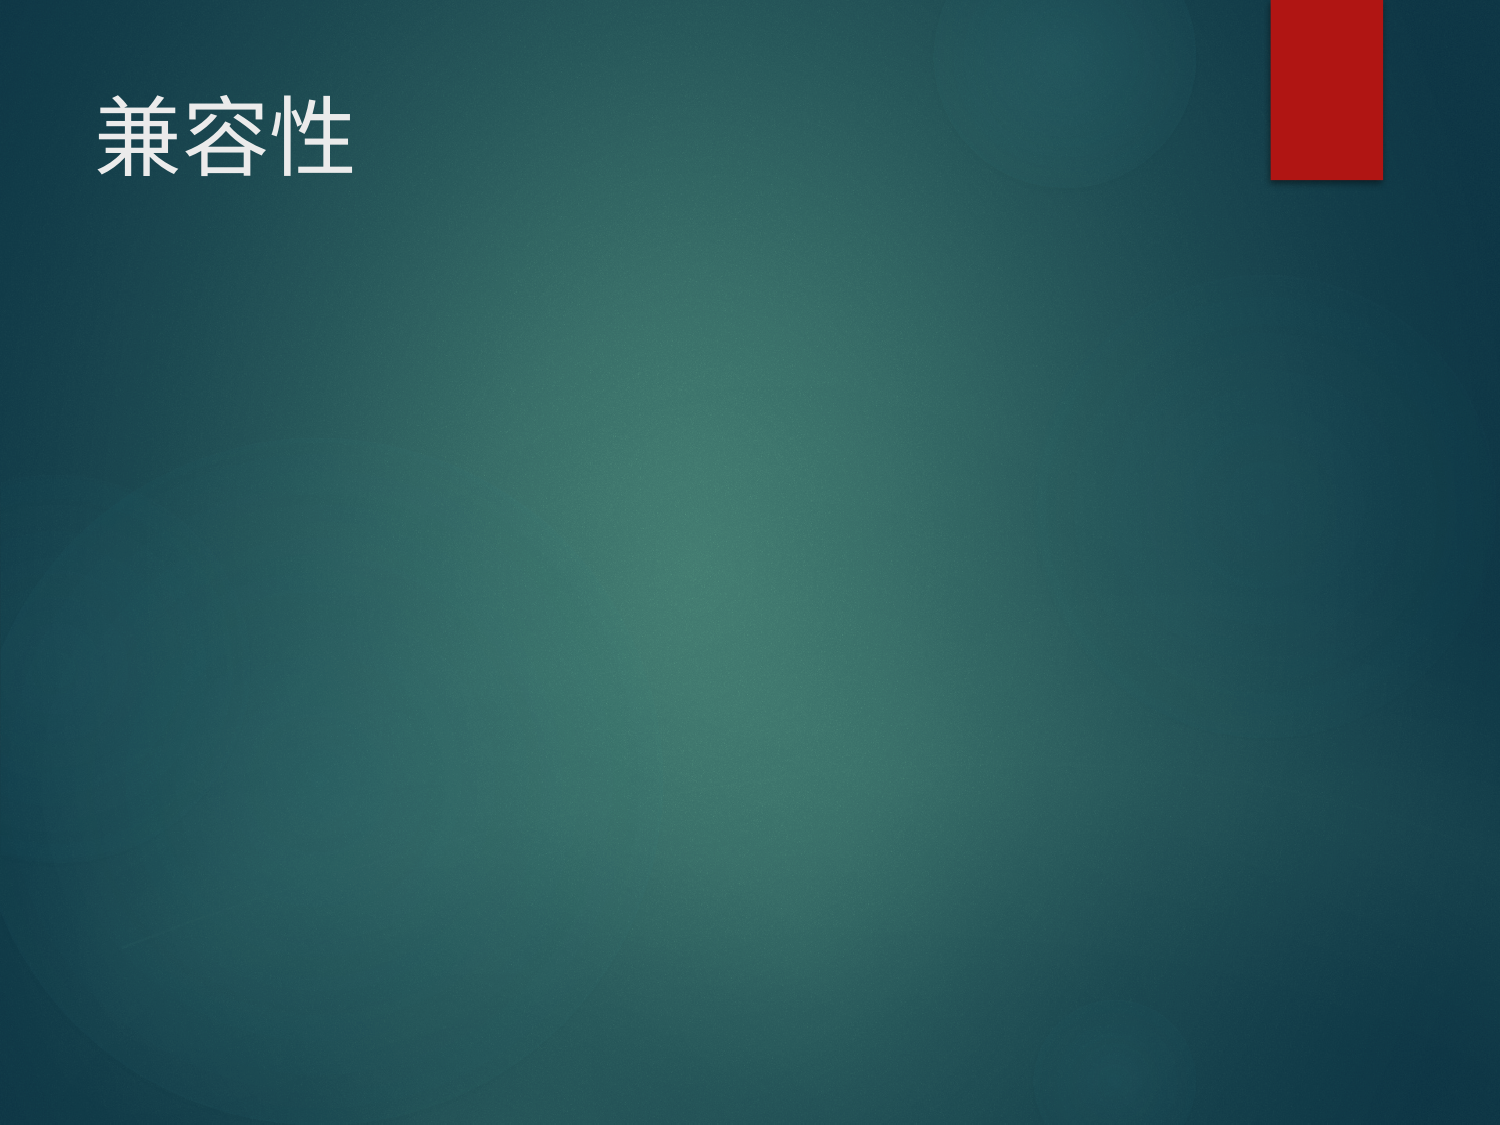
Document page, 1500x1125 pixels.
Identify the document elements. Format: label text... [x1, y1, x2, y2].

title 兼容性 [79, 74, 1237, 304]
